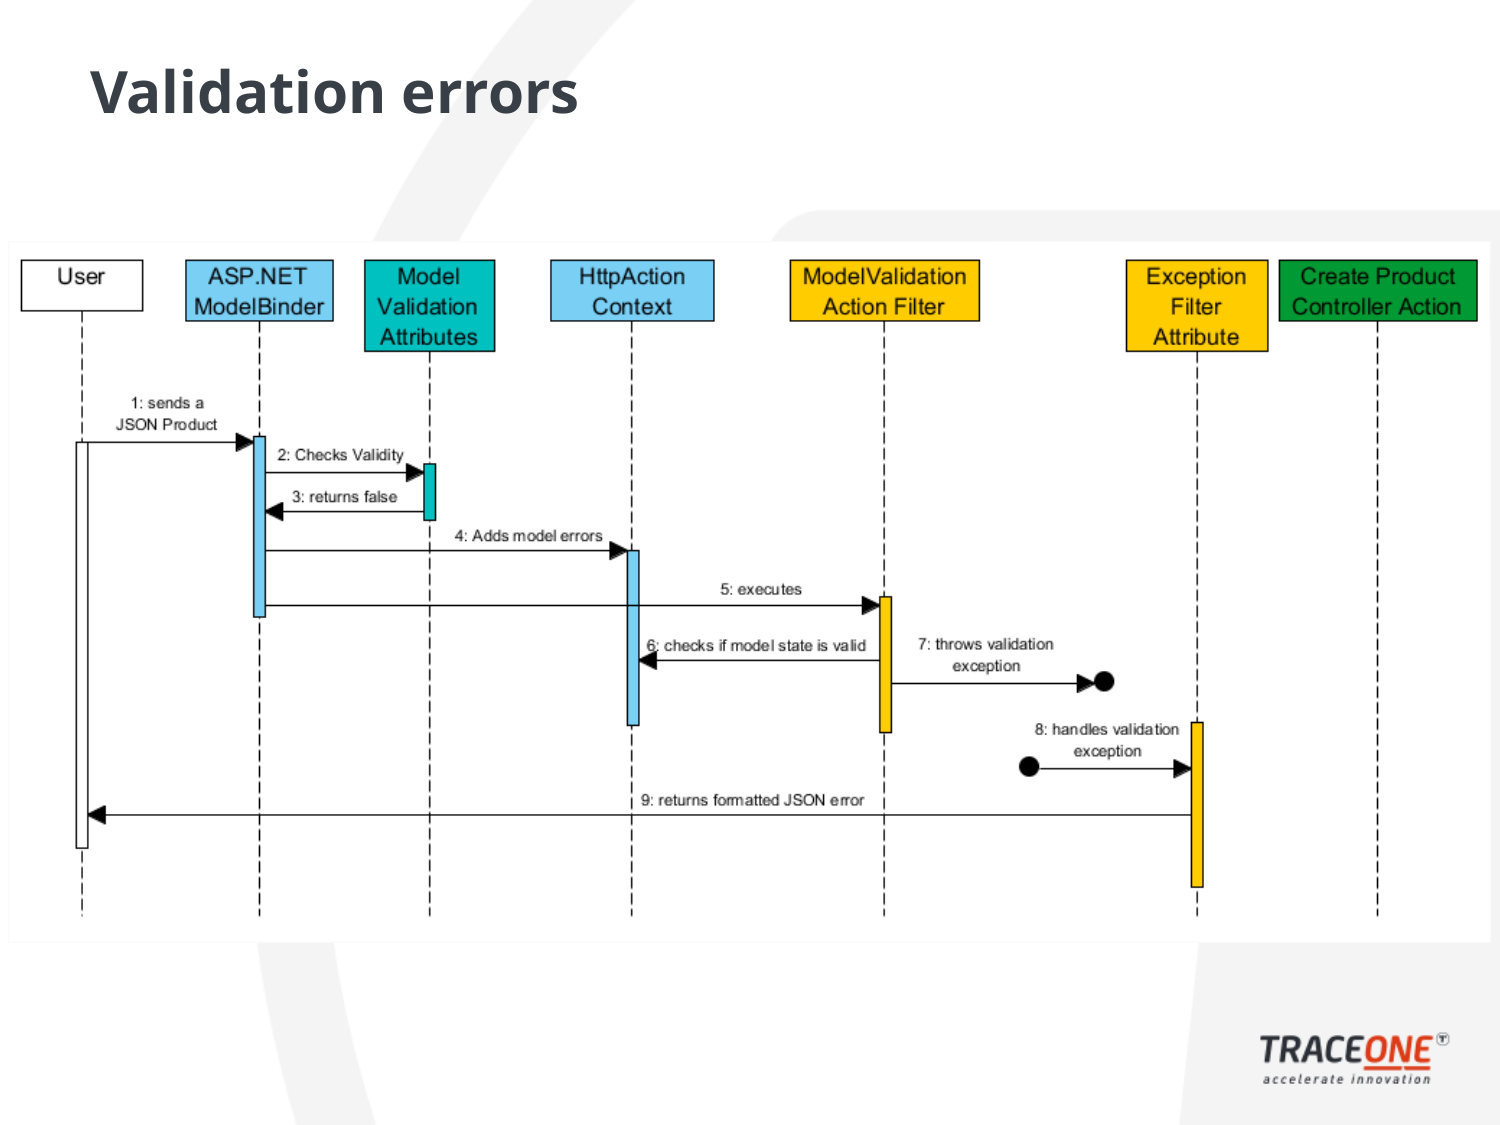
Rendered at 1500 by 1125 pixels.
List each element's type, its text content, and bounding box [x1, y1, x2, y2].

title Validation errors [75, 45, 1425, 135]
picture [0, 0, 1500, 1125]
